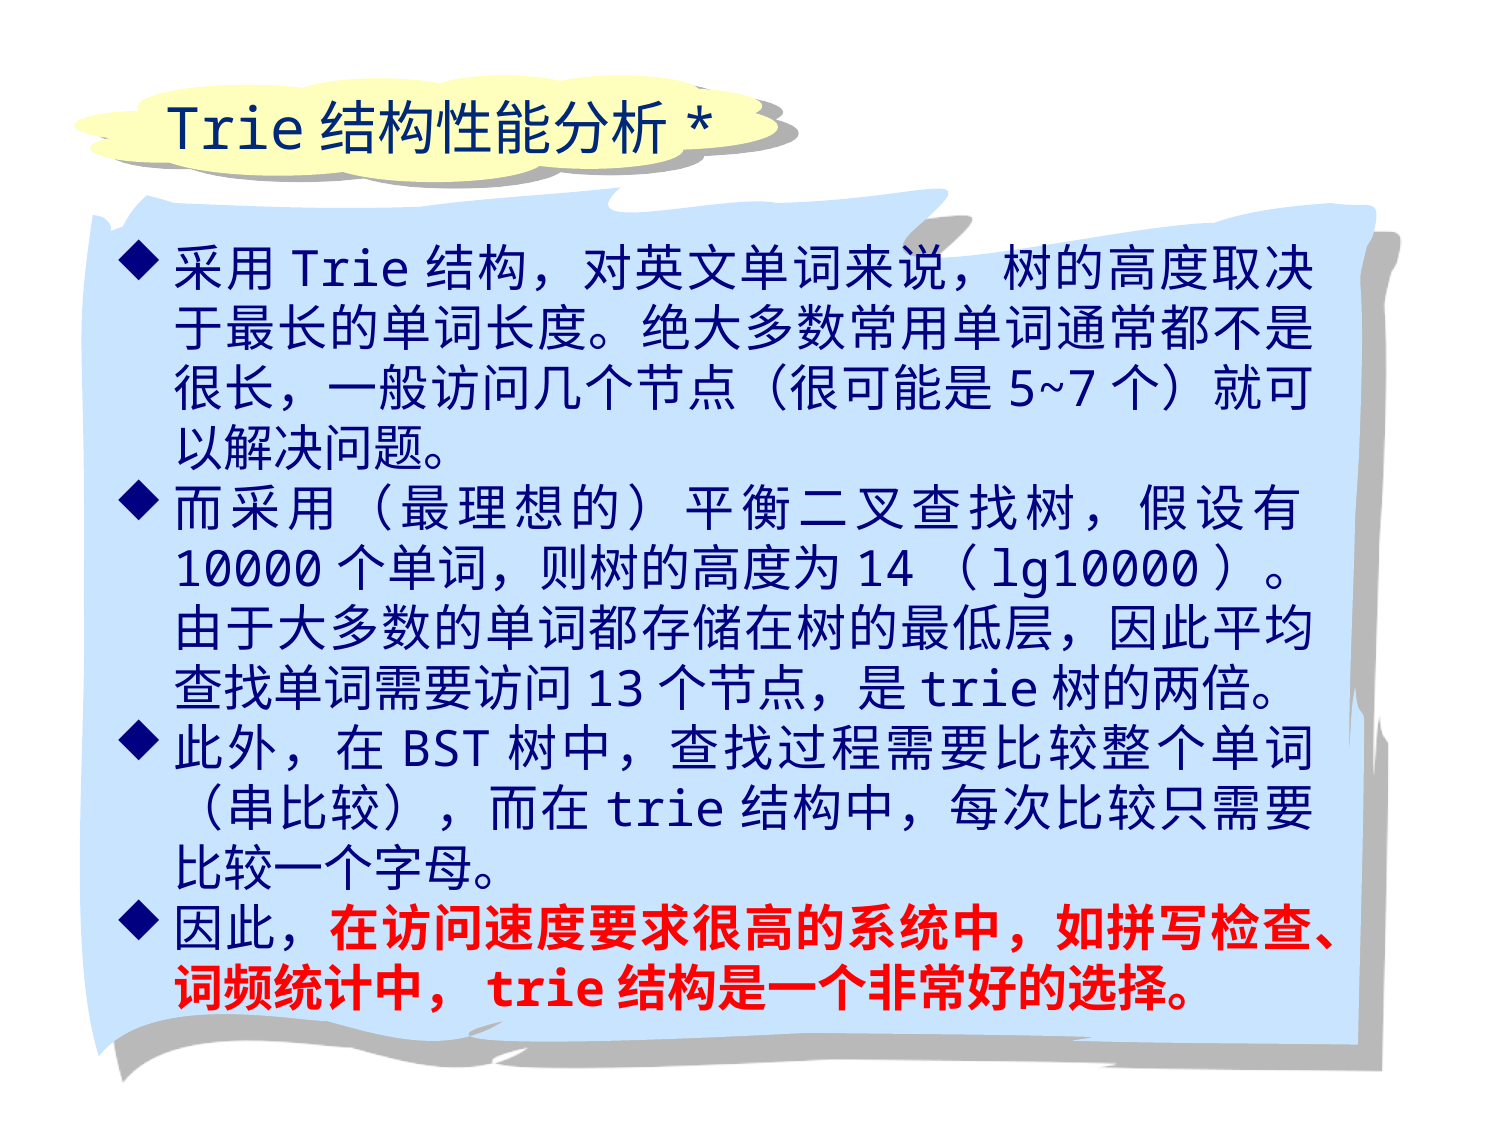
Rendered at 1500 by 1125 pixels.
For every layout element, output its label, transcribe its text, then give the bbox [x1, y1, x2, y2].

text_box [64, 160, 1385, 1059]
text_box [74, 74, 904, 159]
slide_number 51 [1103, 1021, 1417, 1098]
